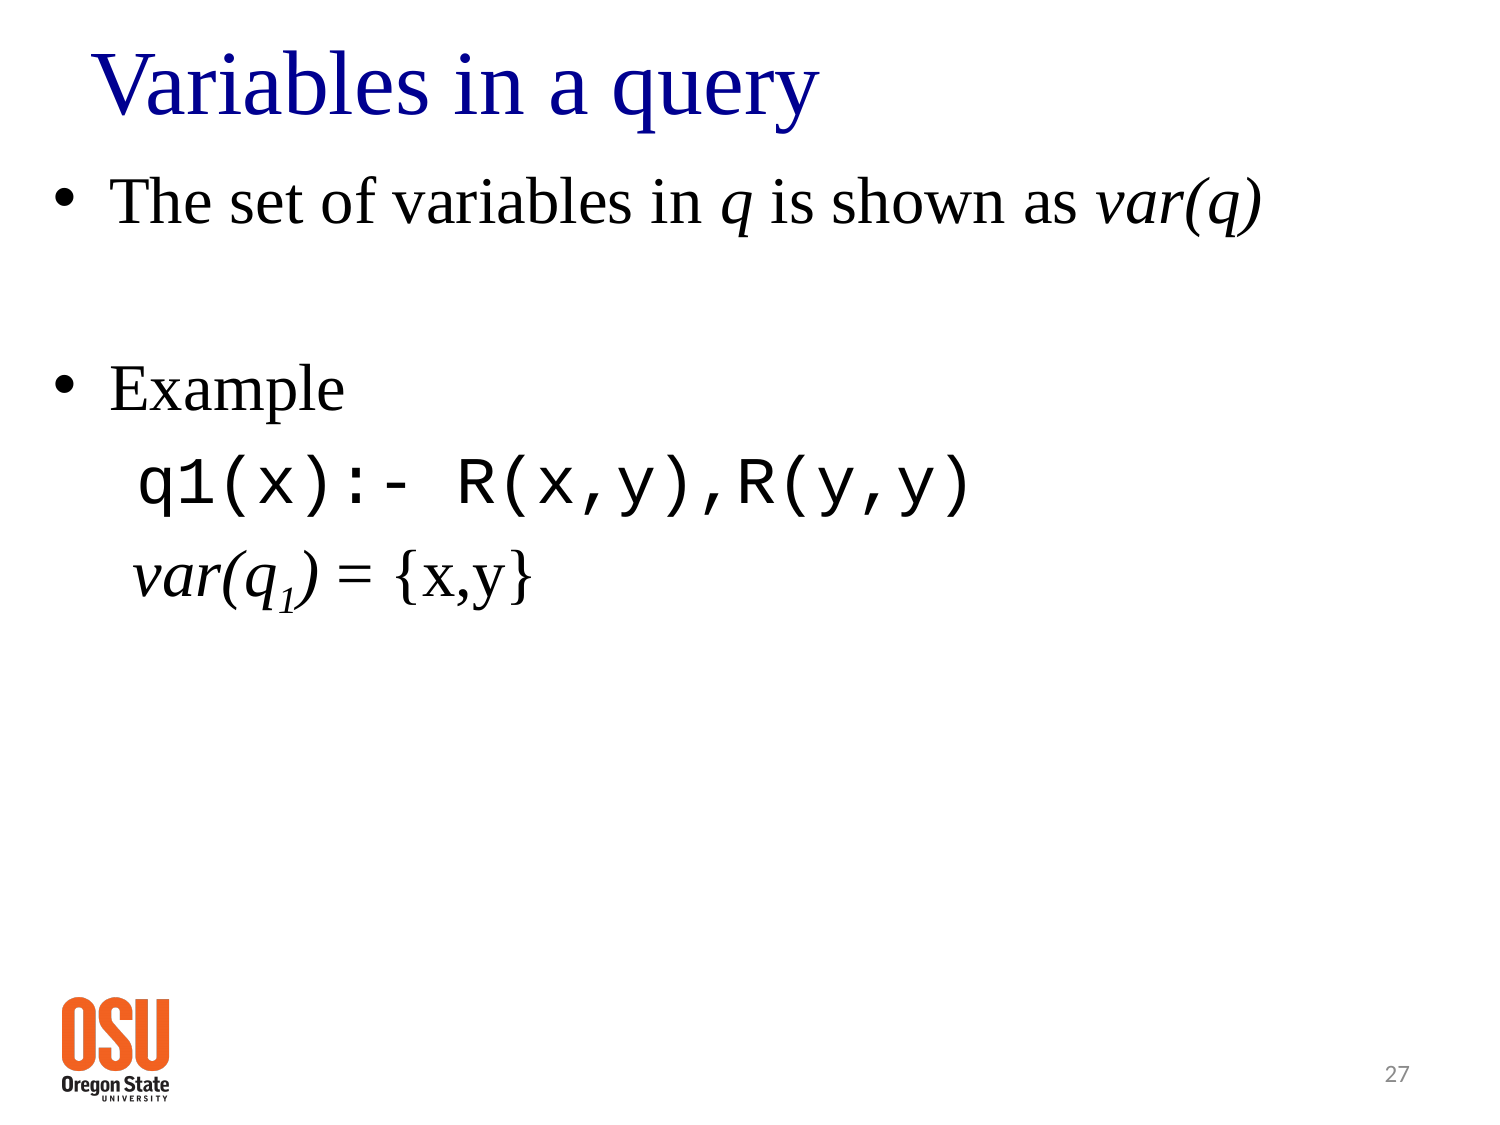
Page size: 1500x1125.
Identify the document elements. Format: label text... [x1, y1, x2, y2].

title Variables in a query [75, 7, 1471, 148]
slide_number 27 [1074, 1042, 1425, 1103]
list The set of variables in q is shown as var(q) Example q1(x):- R(x,y),R(y,y) var(q1) = {x,y} [37, 148, 1500, 1103]
